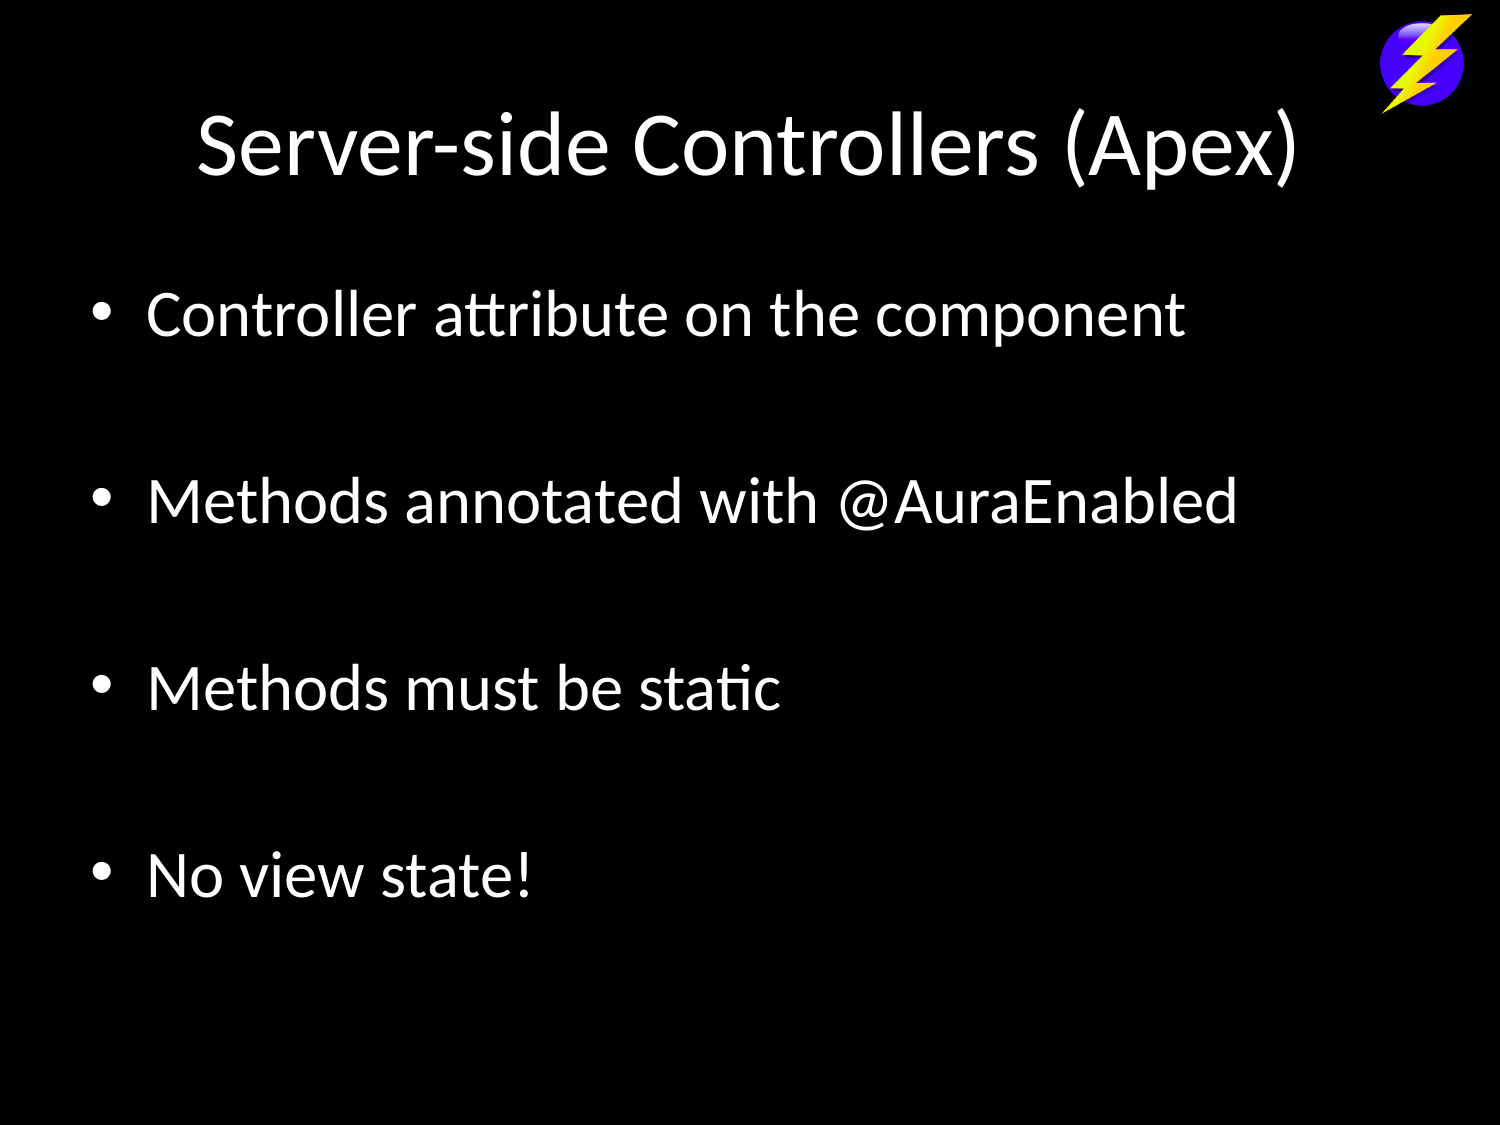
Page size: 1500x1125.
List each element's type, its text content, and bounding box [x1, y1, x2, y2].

list Controller attribute on the component Methods annotated with @AuraEnabled Methods must be static No view state! [75, 262, 1425, 1005]
picture [1379, 14, 1474, 117]
title Server-side Controllers (Apex) [75, 45, 1425, 233]
